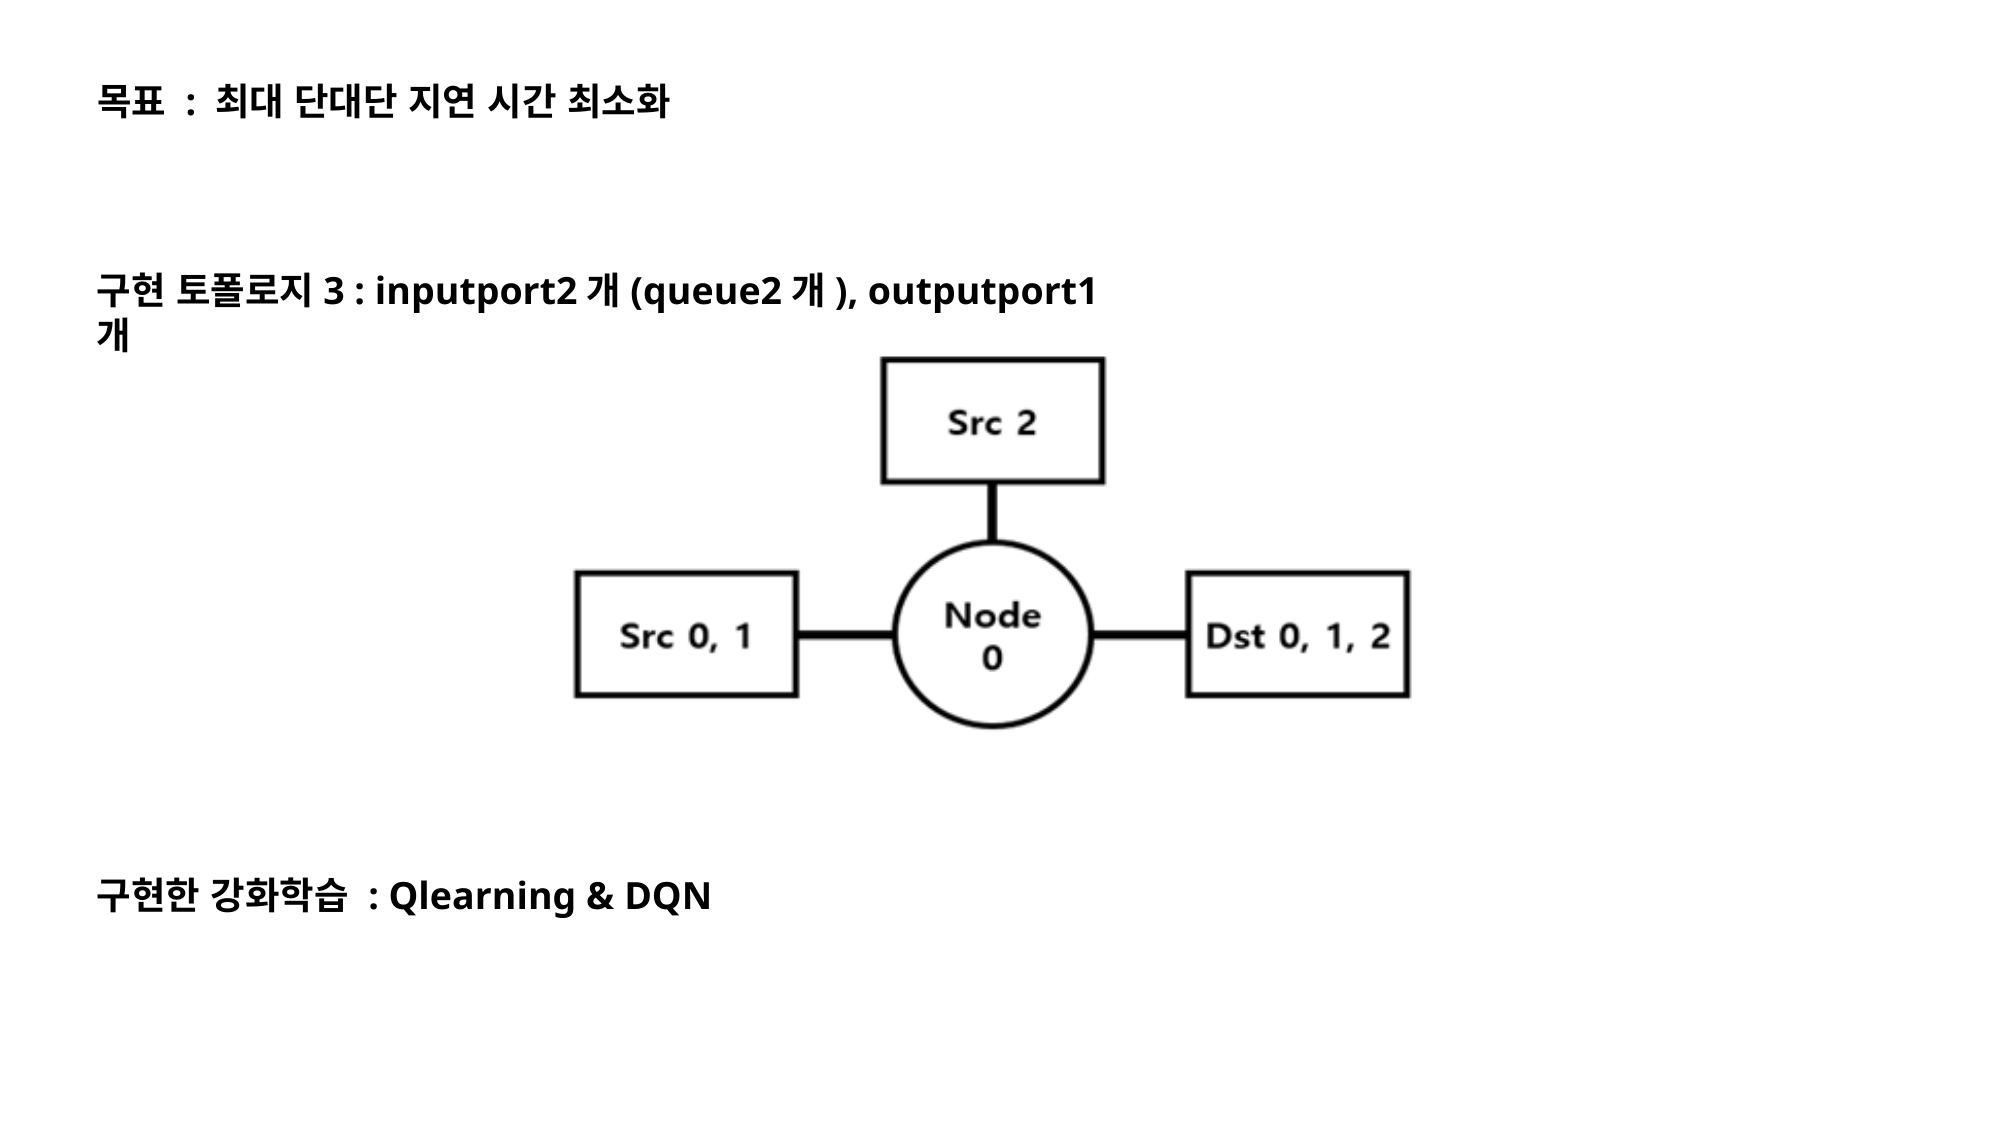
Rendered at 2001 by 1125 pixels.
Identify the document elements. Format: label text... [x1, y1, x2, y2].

text_box 구현한 강화학습 : Qlearning & DQN [82, 865, 1082, 925]
text_box 목표 : 최대 단대단 지연 시간 최소화 [82, 70, 861, 176]
picture [551, 320, 1449, 742]
text_box 구현 토폴로지3 : inputport2개(queue2개), outputport1개 [82, 259, 1145, 365]
